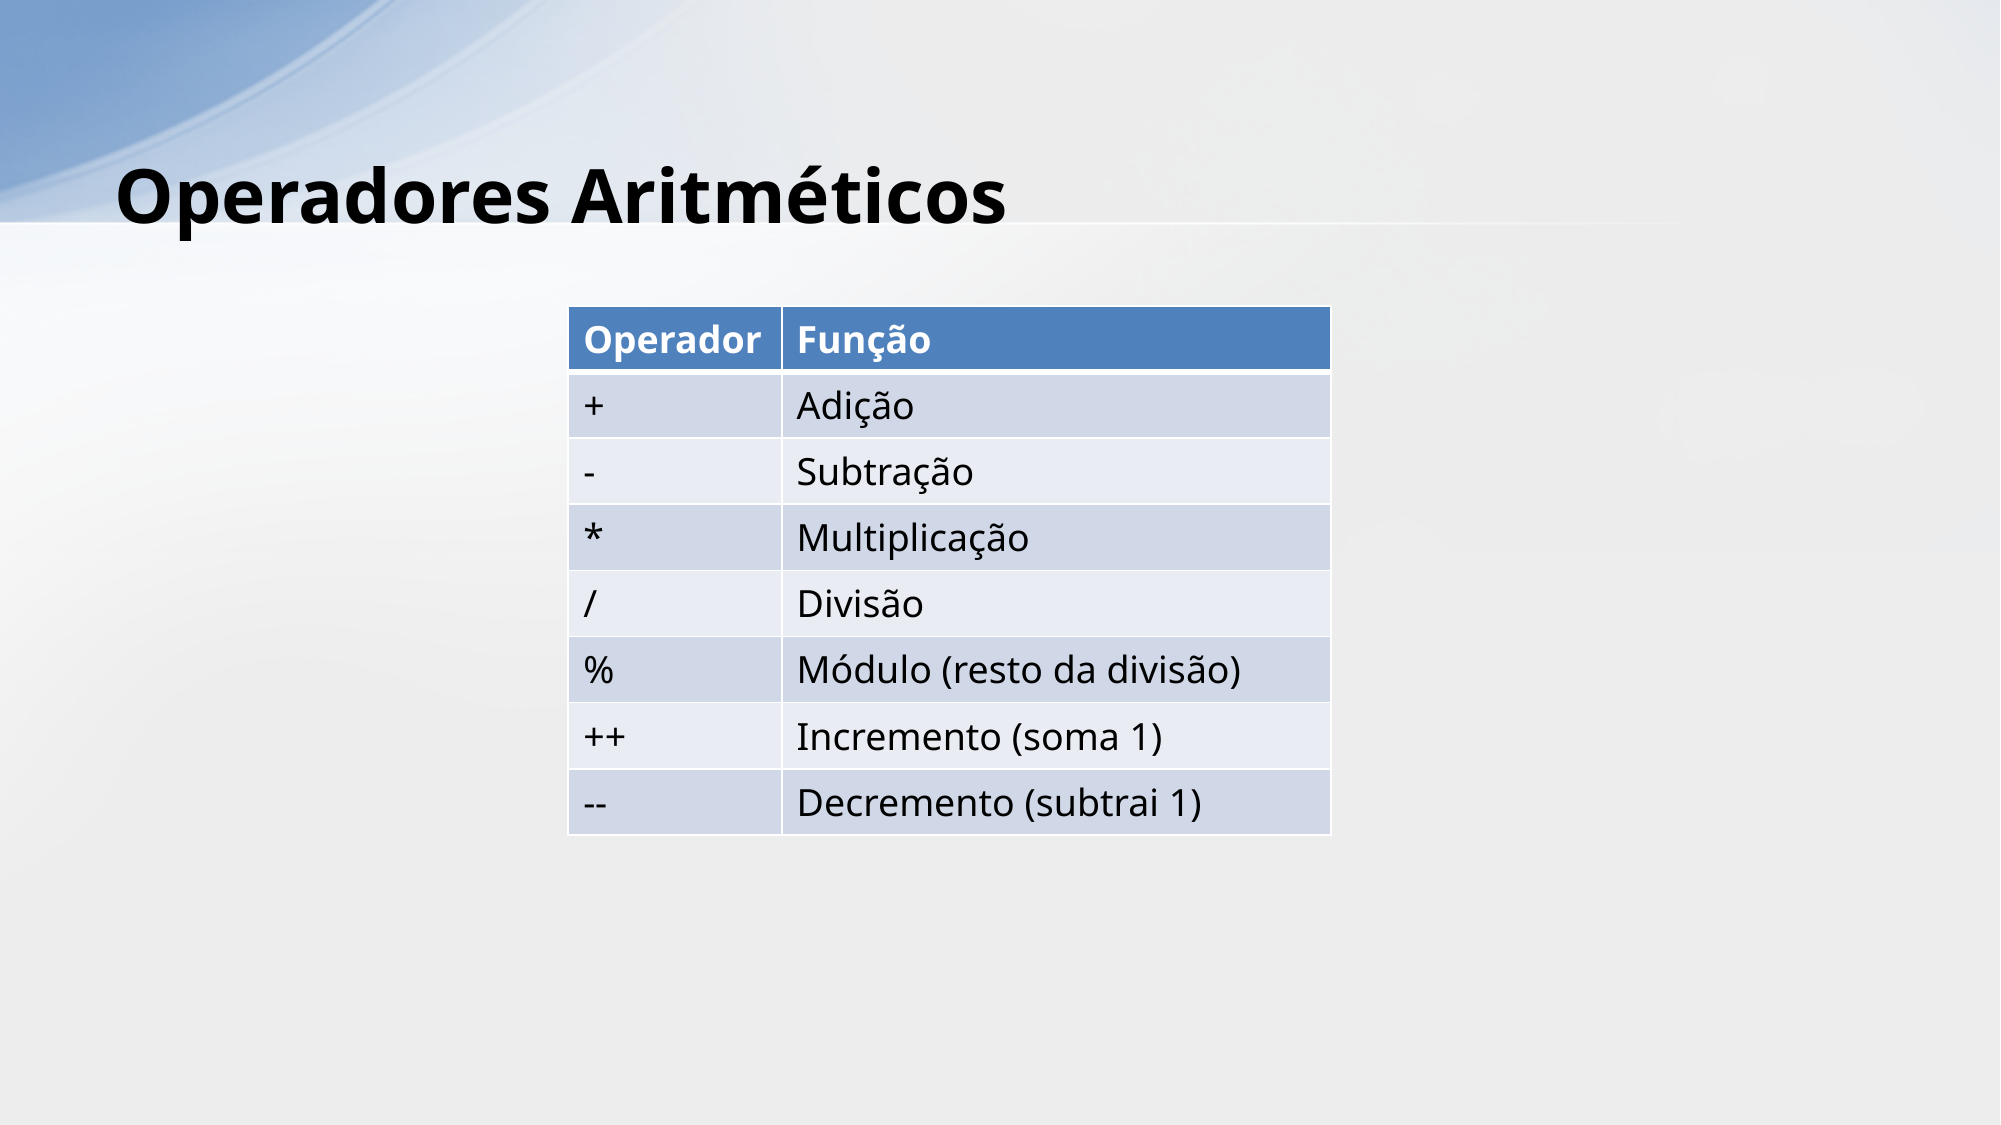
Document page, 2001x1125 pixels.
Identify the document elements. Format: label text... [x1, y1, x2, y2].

table_cell Decremento (subtrai 1) [783, 770, 1330, 834]
table_cell -- [569, 770, 781, 834]
table_cell Adição [783, 375, 1330, 437]
table_cell Divisão [783, 571, 1330, 636]
table_cell % [569, 637, 781, 702]
table_header Função [783, 307, 1330, 369]
table_cell Módulo (resto da divisão) [783, 637, 1330, 702]
table_cell / [569, 571, 781, 636]
table_cell ++ [569, 703, 781, 768]
table_cell + [569, 375, 781, 437]
table_cell Incremento (soma 1) [783, 703, 1330, 768]
table_cell * [569, 505, 781, 570]
table_cell Multiplicação [783, 505, 1330, 570]
picture [0, 0, 2000, 1125]
table_header Operador [569, 307, 781, 369]
title Operadores Aritméticos [99, 58, 1900, 247]
table_cell Subtração [783, 439, 1330, 503]
table_cell - [569, 439, 781, 503]
